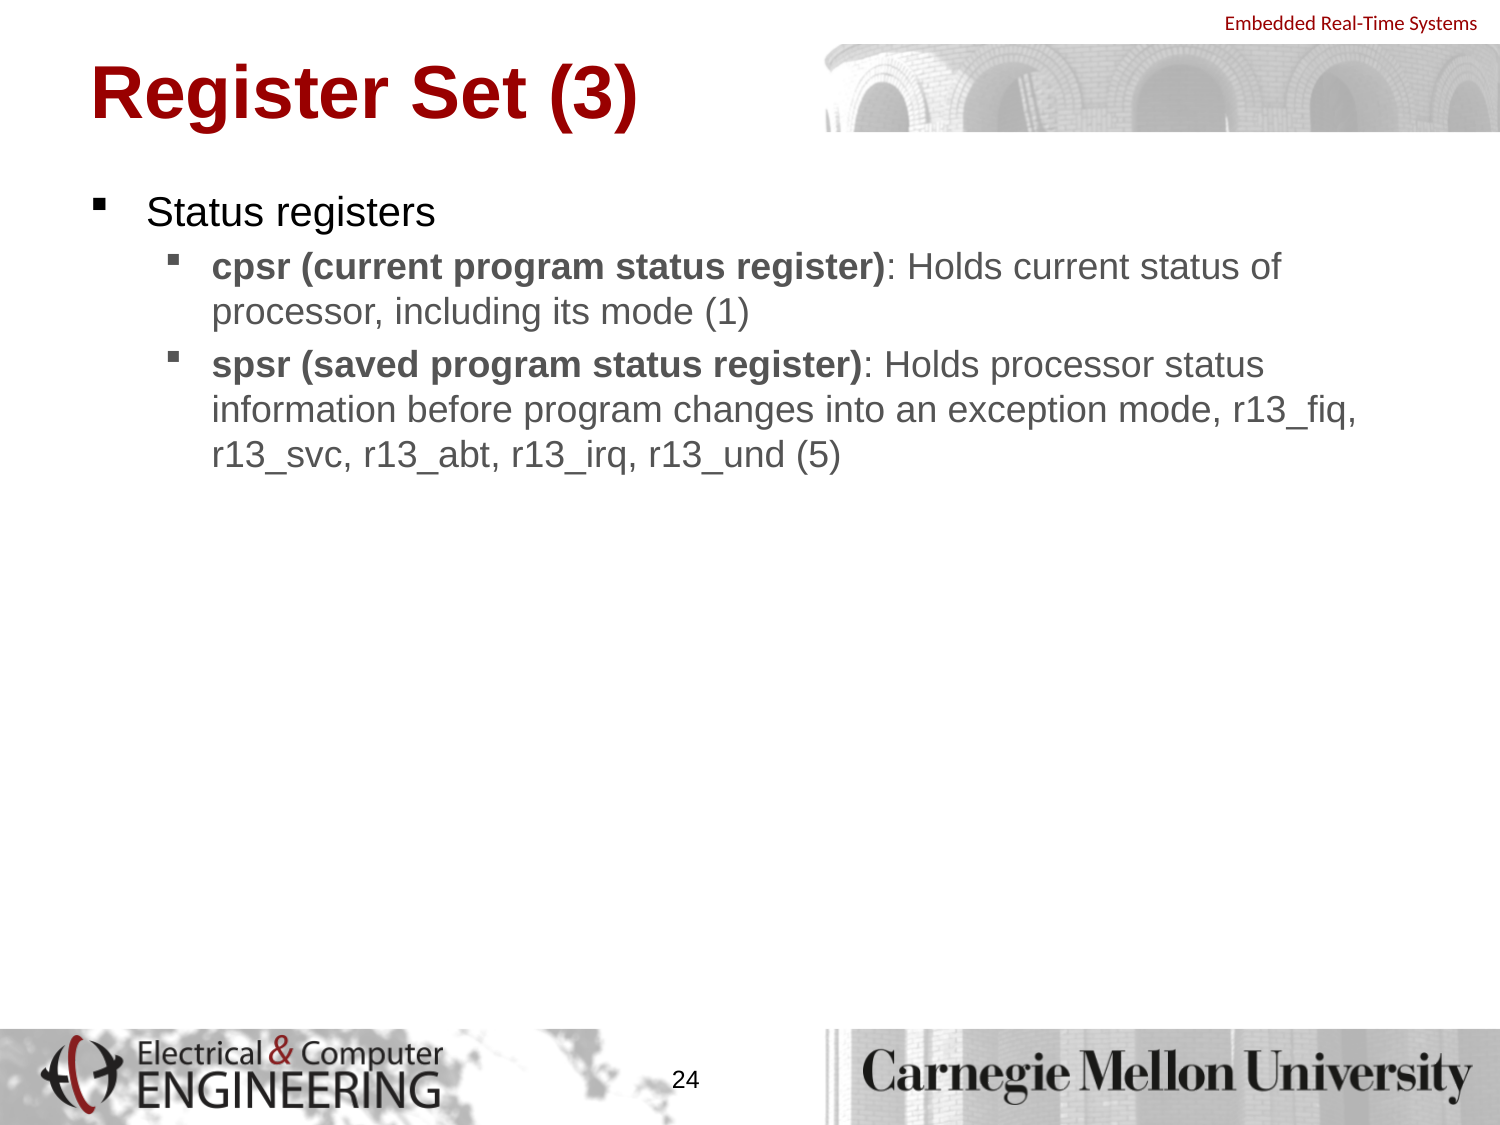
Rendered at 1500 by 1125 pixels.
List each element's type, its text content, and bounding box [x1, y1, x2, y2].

picture [664, 43, 1500, 133]
picture [0, 1028, 1500, 1125]
list Status registers cpsr (current program status register): Holds current status of processor, including its mode (1) spsr (saved program status register): Holds processor status information before program changes into an exception mode, r13_fiq, r13_svc, r13_abt, r13_irq, r13_und (5) [75, 177, 1425, 1005]
title Register Set (3) [75, 45, 1425, 133]
slide_number 24 [364, 1048, 715, 1109]
